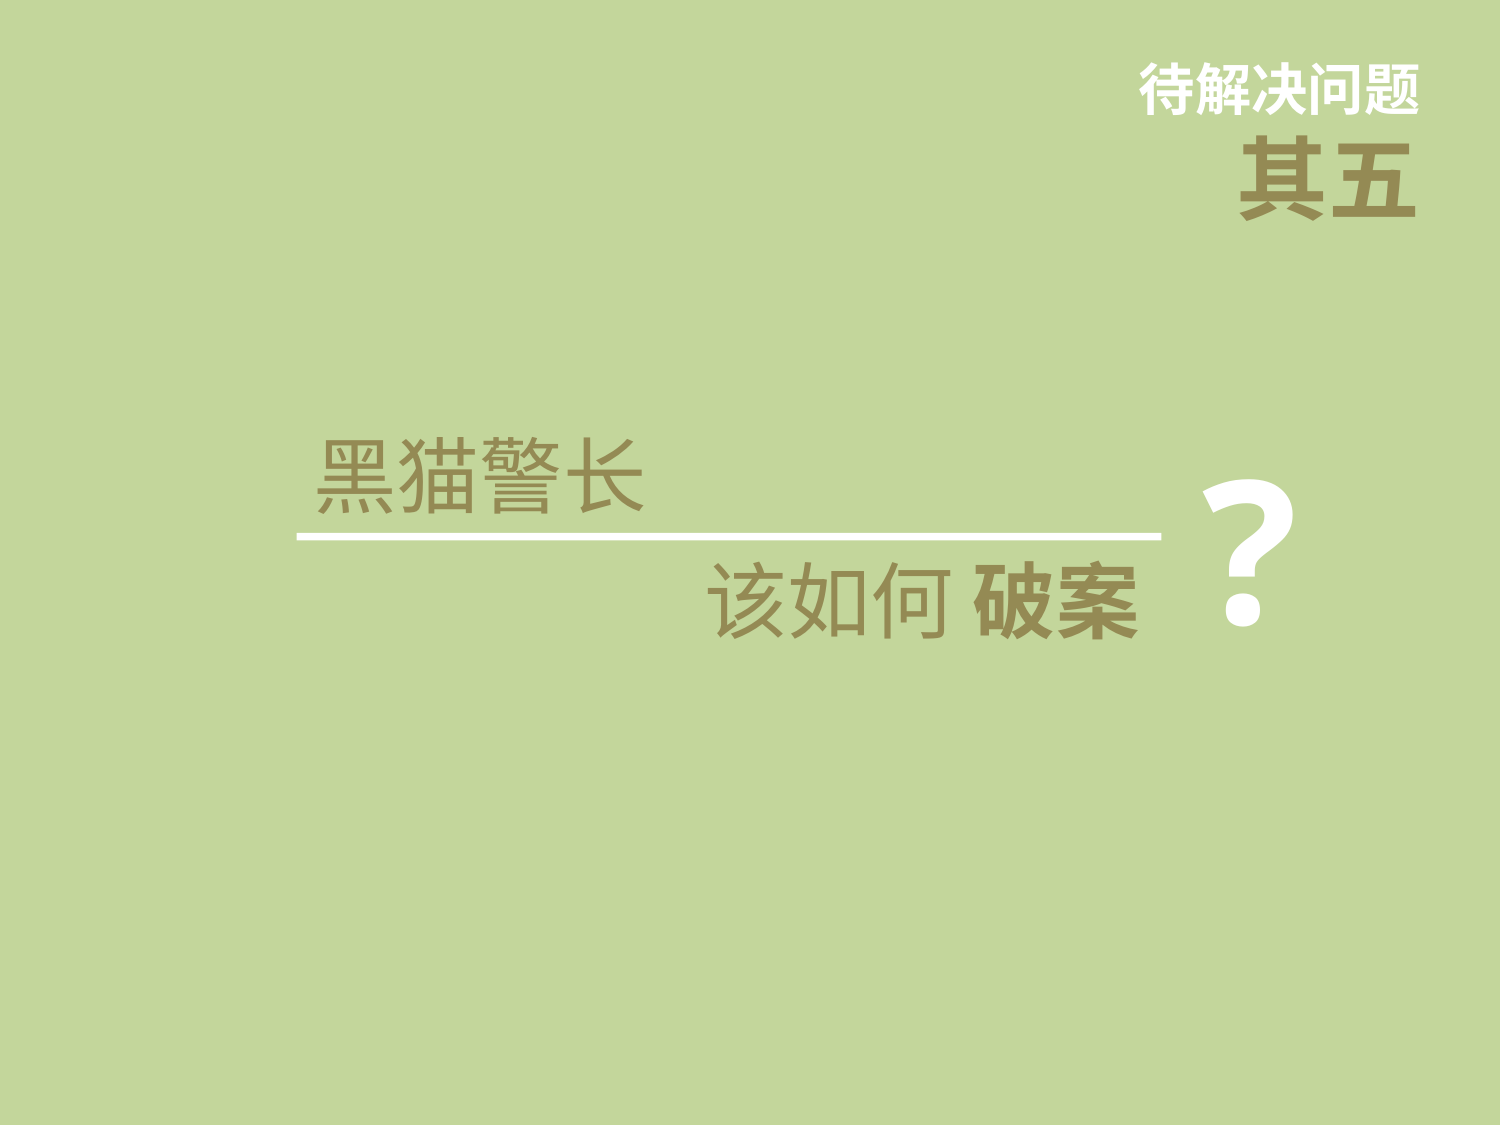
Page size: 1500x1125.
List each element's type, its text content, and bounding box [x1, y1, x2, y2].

text_box 该如何 破案 [689, 541, 1155, 657]
text_box 待解决问题 其五 [962, 42, 1436, 244]
text_box 黑猫警长 [298, 416, 662, 531]
text_box [295, 531, 1163, 542]
text_box ? [1187, 416, 1313, 672]
